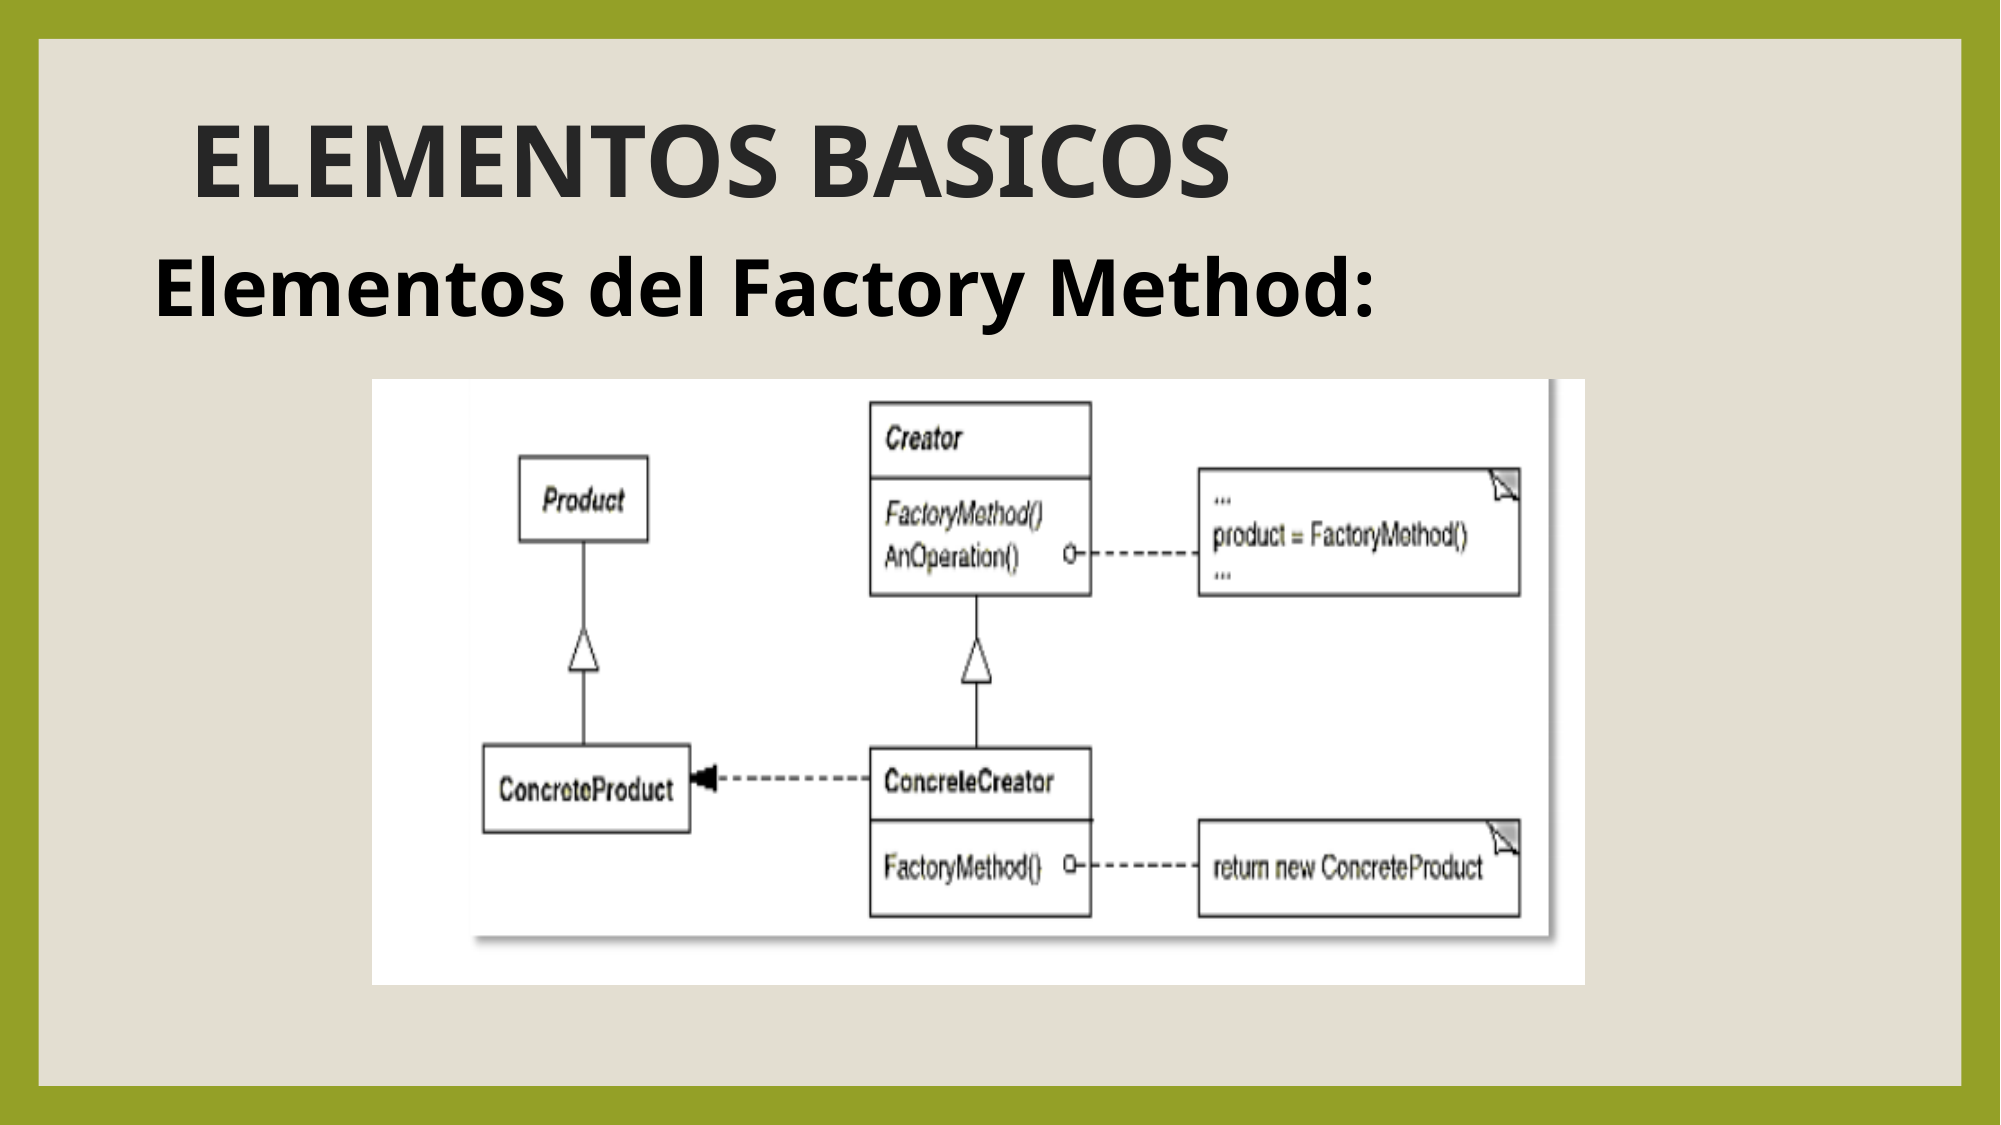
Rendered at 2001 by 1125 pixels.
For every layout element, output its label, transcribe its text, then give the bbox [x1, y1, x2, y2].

title ELEMENTOS BASICOS [174, 52, 1825, 229]
picture [372, 379, 1585, 985]
list Elementos del Factory Method: [137, 229, 1863, 1095]
